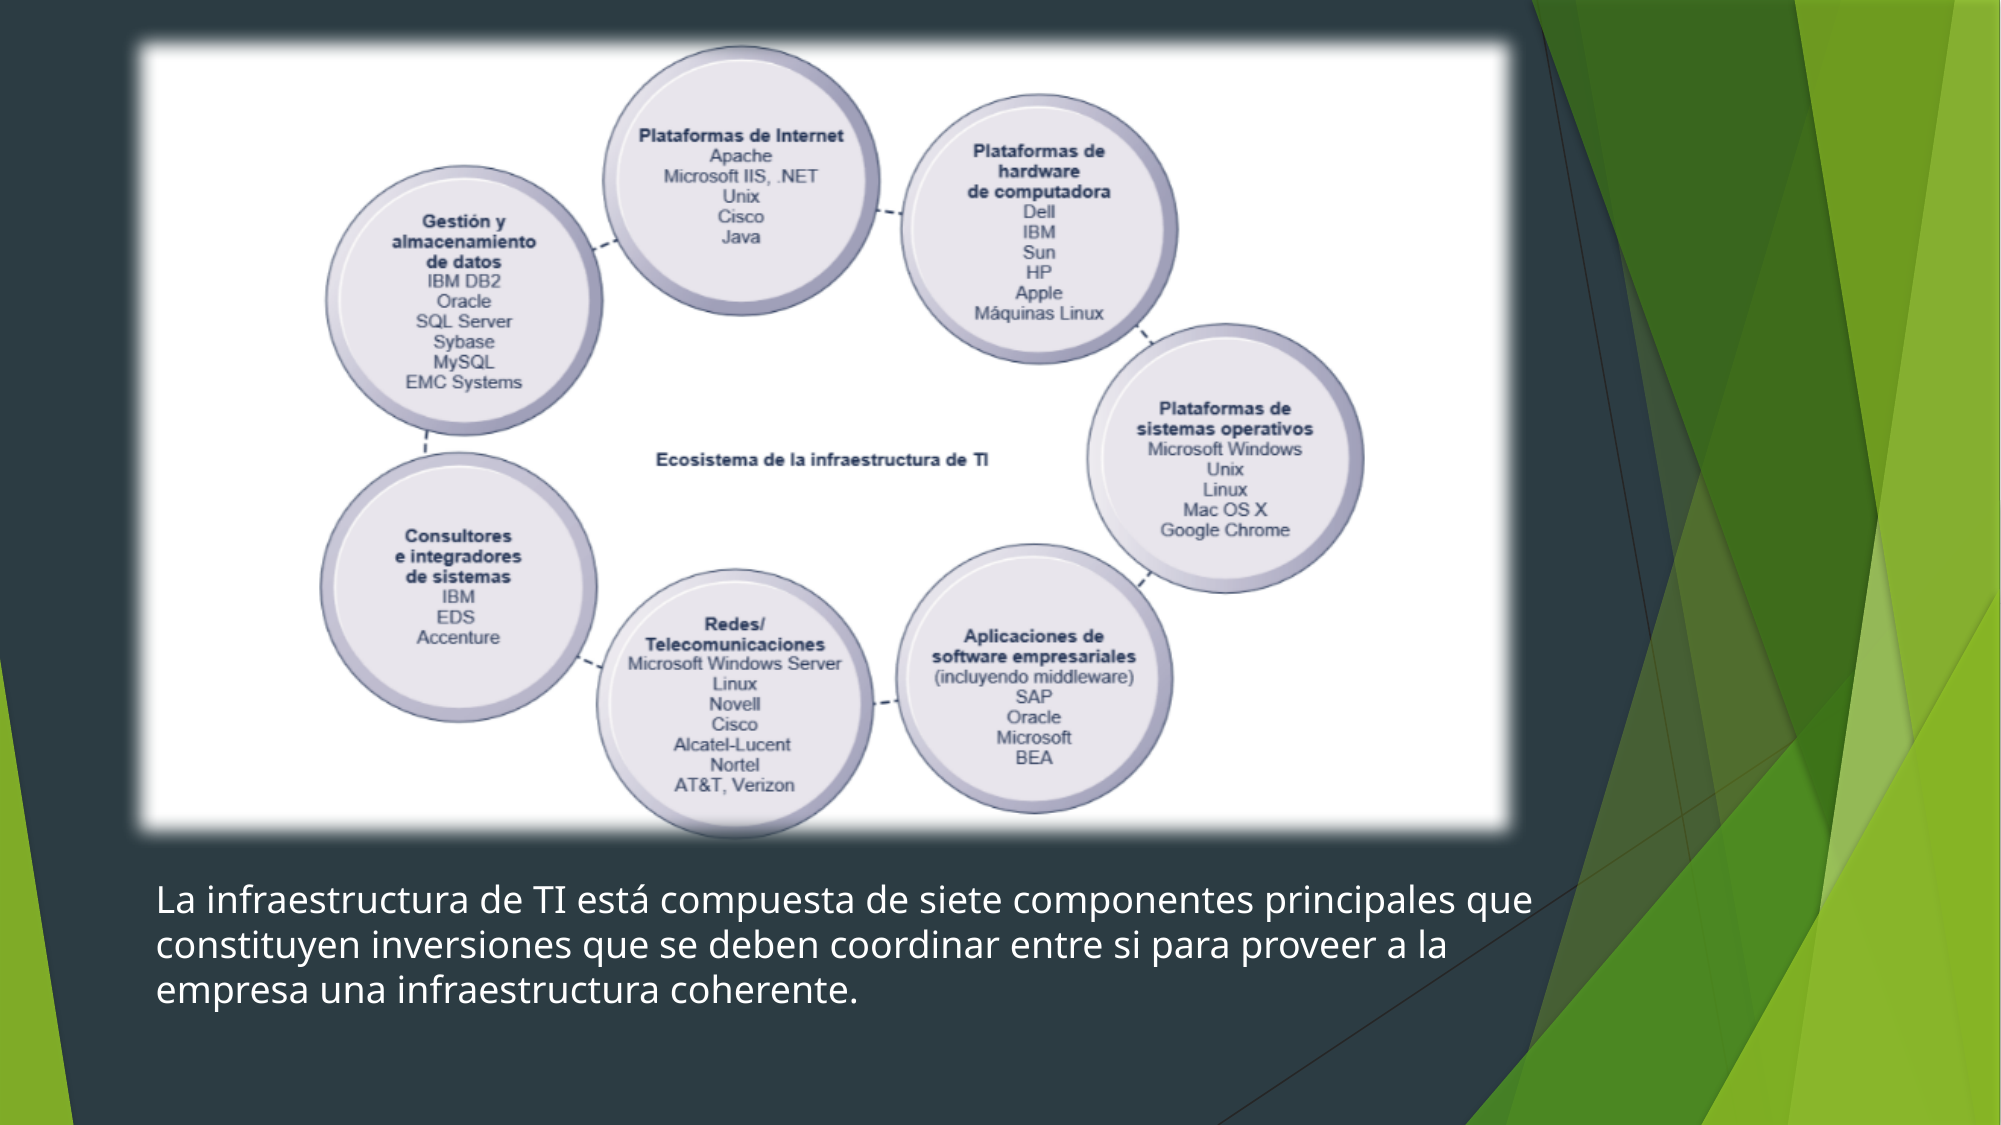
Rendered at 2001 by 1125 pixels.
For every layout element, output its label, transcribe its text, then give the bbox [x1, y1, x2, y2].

list La infraestructura de TI está compuesta de siete componentes principales que constituyen inversiones que se deben coordinar entre si para proveer a la empresa una infraestructura coherente. [140, 868, 1551, 1028]
picture [121, 25, 1527, 849]
